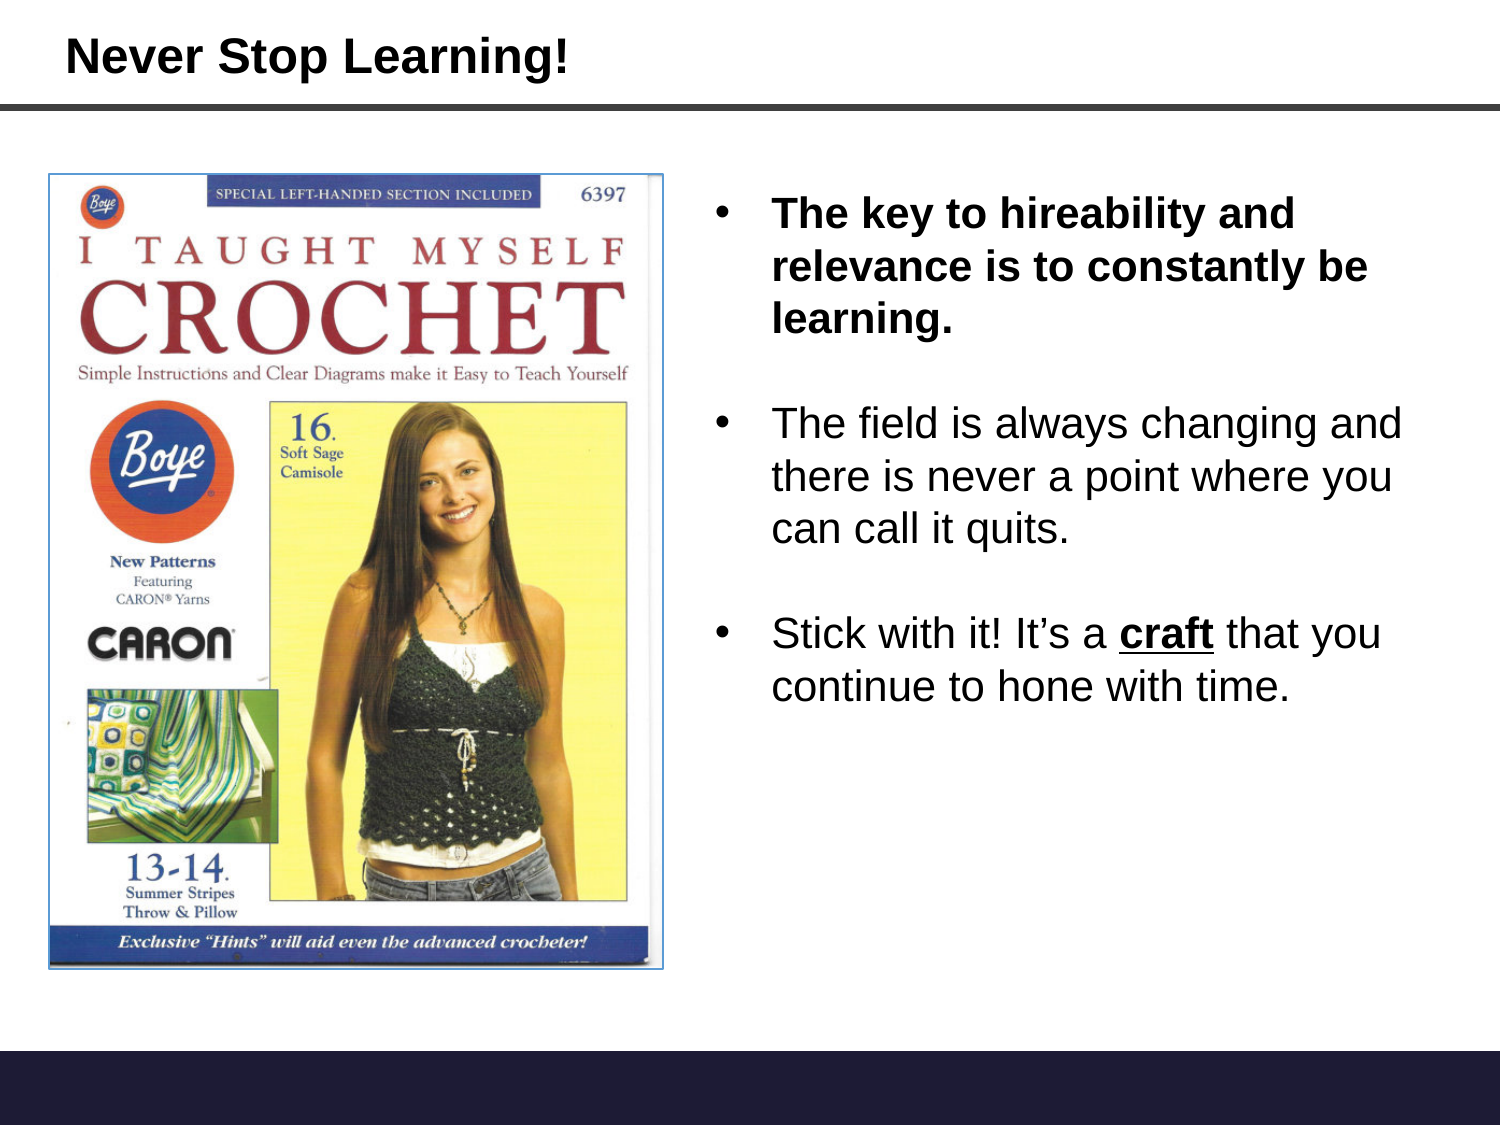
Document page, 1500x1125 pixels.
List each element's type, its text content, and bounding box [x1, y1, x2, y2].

text_box The key to hireability and relevance is to constantly be learning. The field is always changing and there is never a point where you can call it quits. Stick with it! It’s a craft that you continue to hone with time. [699, 177, 1463, 723]
picture [49, 174, 663, 969]
text_box Never Stop Learning! [49, 16, 1163, 92]
